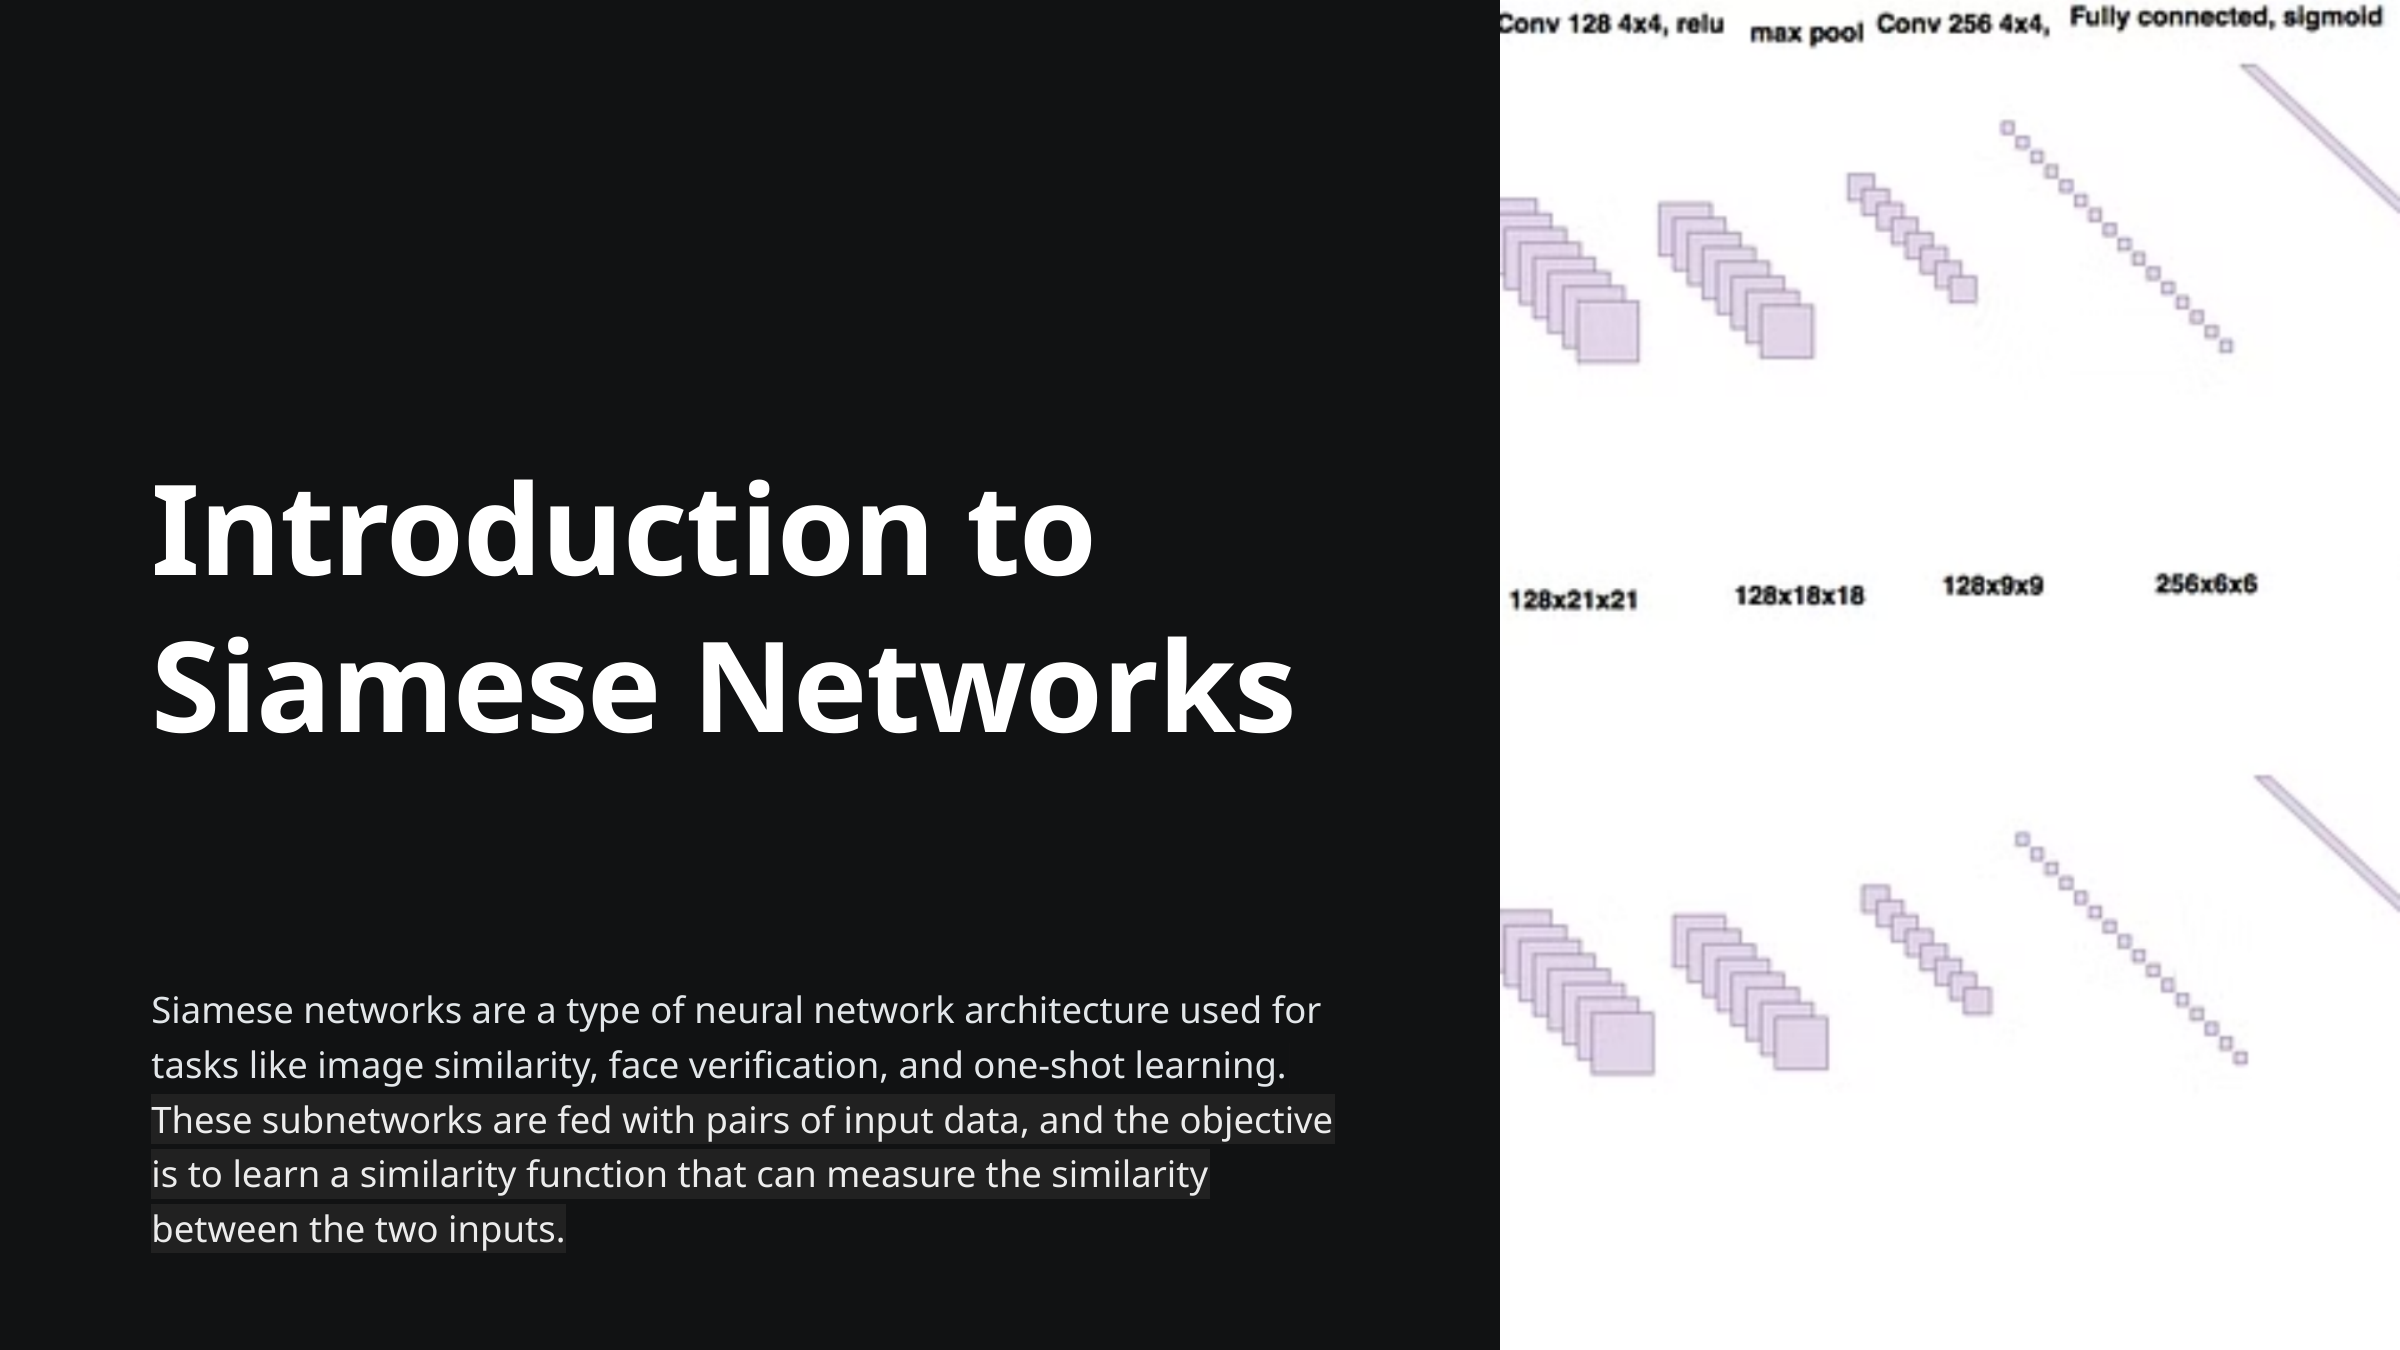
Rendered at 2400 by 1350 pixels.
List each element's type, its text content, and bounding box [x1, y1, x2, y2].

text_box Introduction to Siamese Networks [136, 435, 1364, 751]
text_box [0, 0, 1499, 1350]
picture [1499, 0, 2400, 1350]
text_box Siamese networks are a type of neural network architecture used for tasks like image similarity, face verification, and one-shot learning. These subnetworks are fed with pairs of input data, and the objective is to learn a similarity function that can measure the similarity between the two inputs. [136, 968, 1364, 1079]
